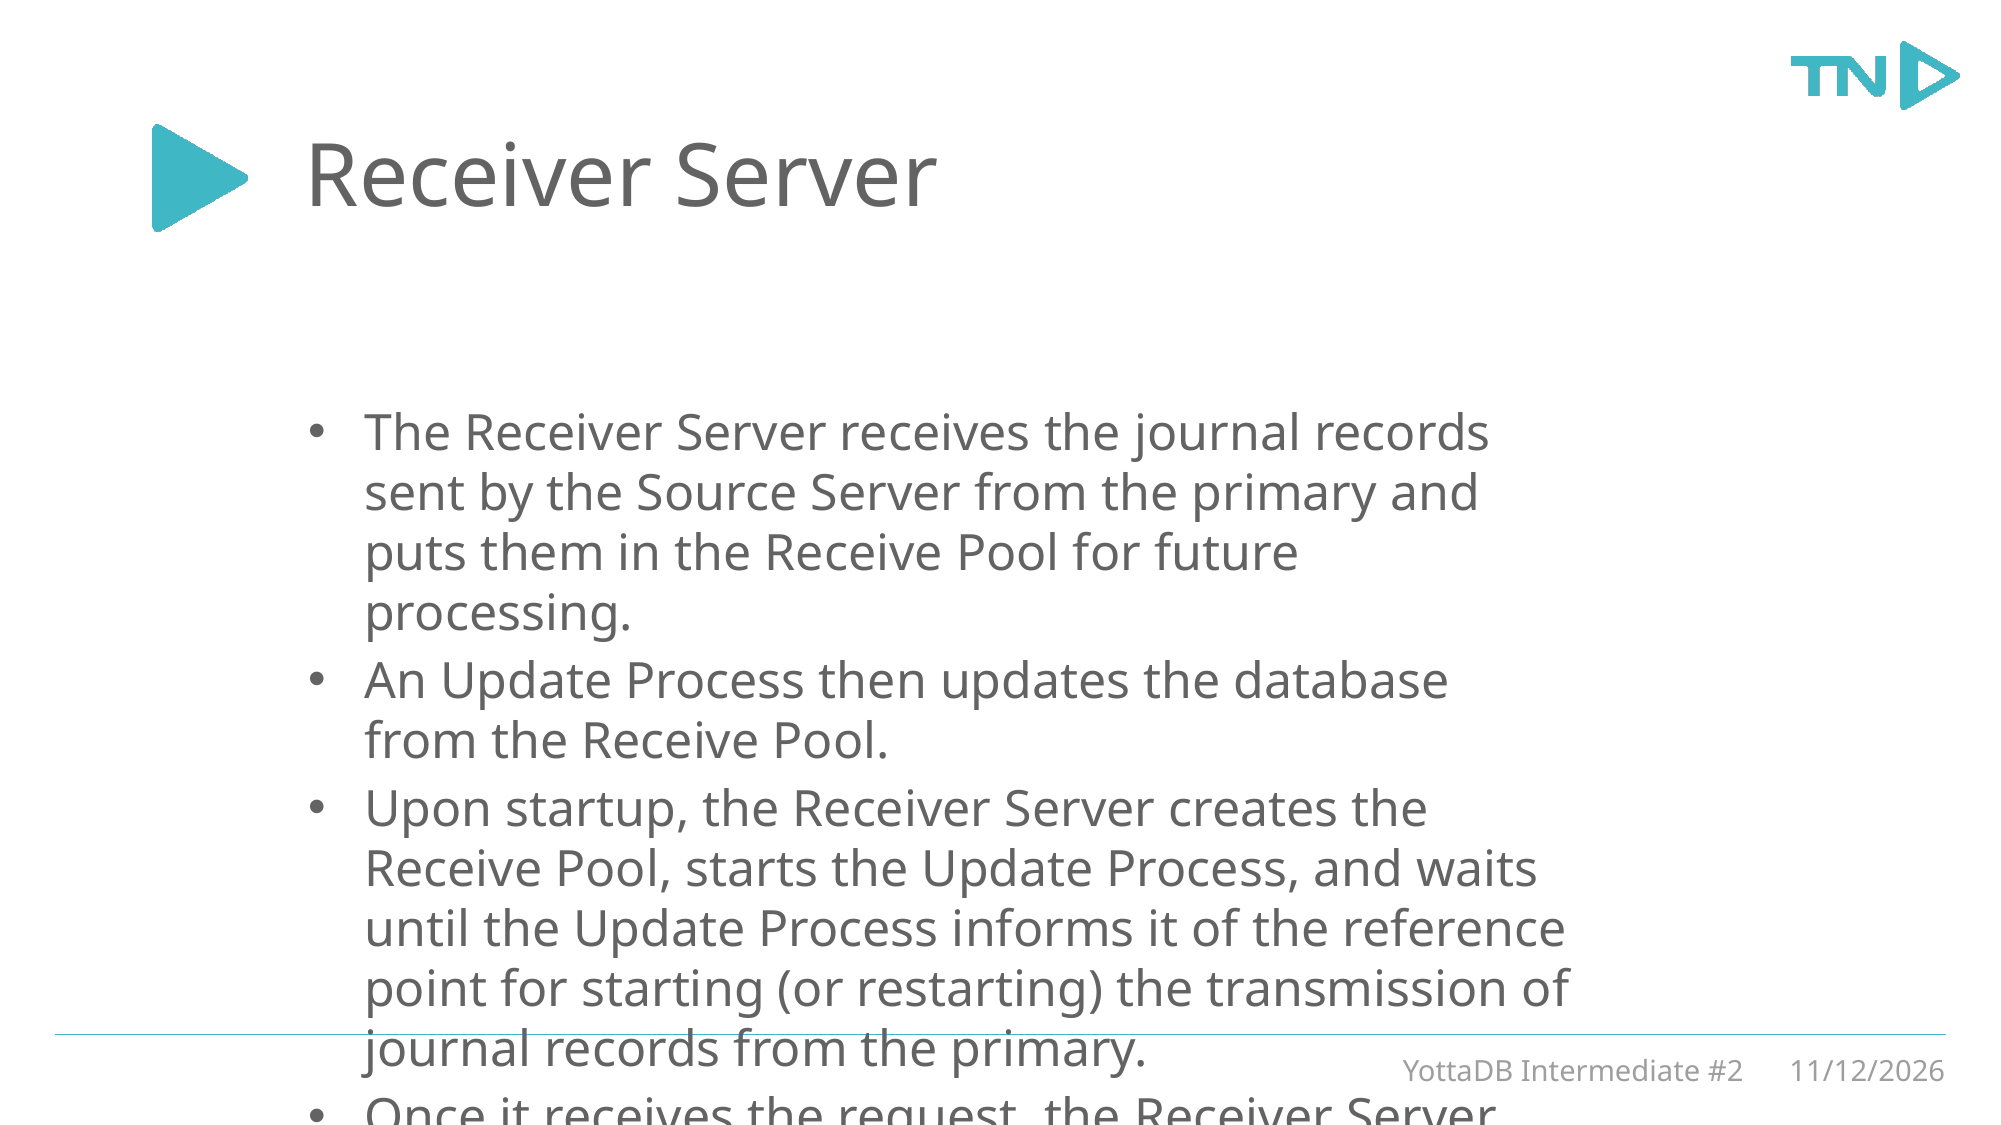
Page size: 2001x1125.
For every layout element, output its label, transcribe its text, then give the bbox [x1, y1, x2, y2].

list The Receiver Server receives the journal records sent by the Source Server from the primary and puts them in the Receive Pool for future processing. An Update Process then updates the database from the Receive Pool. Upon startup, the Receiver Server creates the Receive Pool, starts the Update Process, and waits until the Update Process informs it of the reference point for starting (or restarting) the transmission of journal records from the primary. Once it receives the request, the Receiver Server sends a request to the Source Server to start or restart transmitting journal records from the specified reference point. [293, 392, 1590, 864]
title Receiver Server [289, 124, 1590, 232]
footer YottaDB Intermediate #2 [1083, 1042, 1759, 1103]
picture [152, 124, 248, 232]
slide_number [1762, 1042, 1961, 1103]
picture [1791, 41, 1960, 110]
